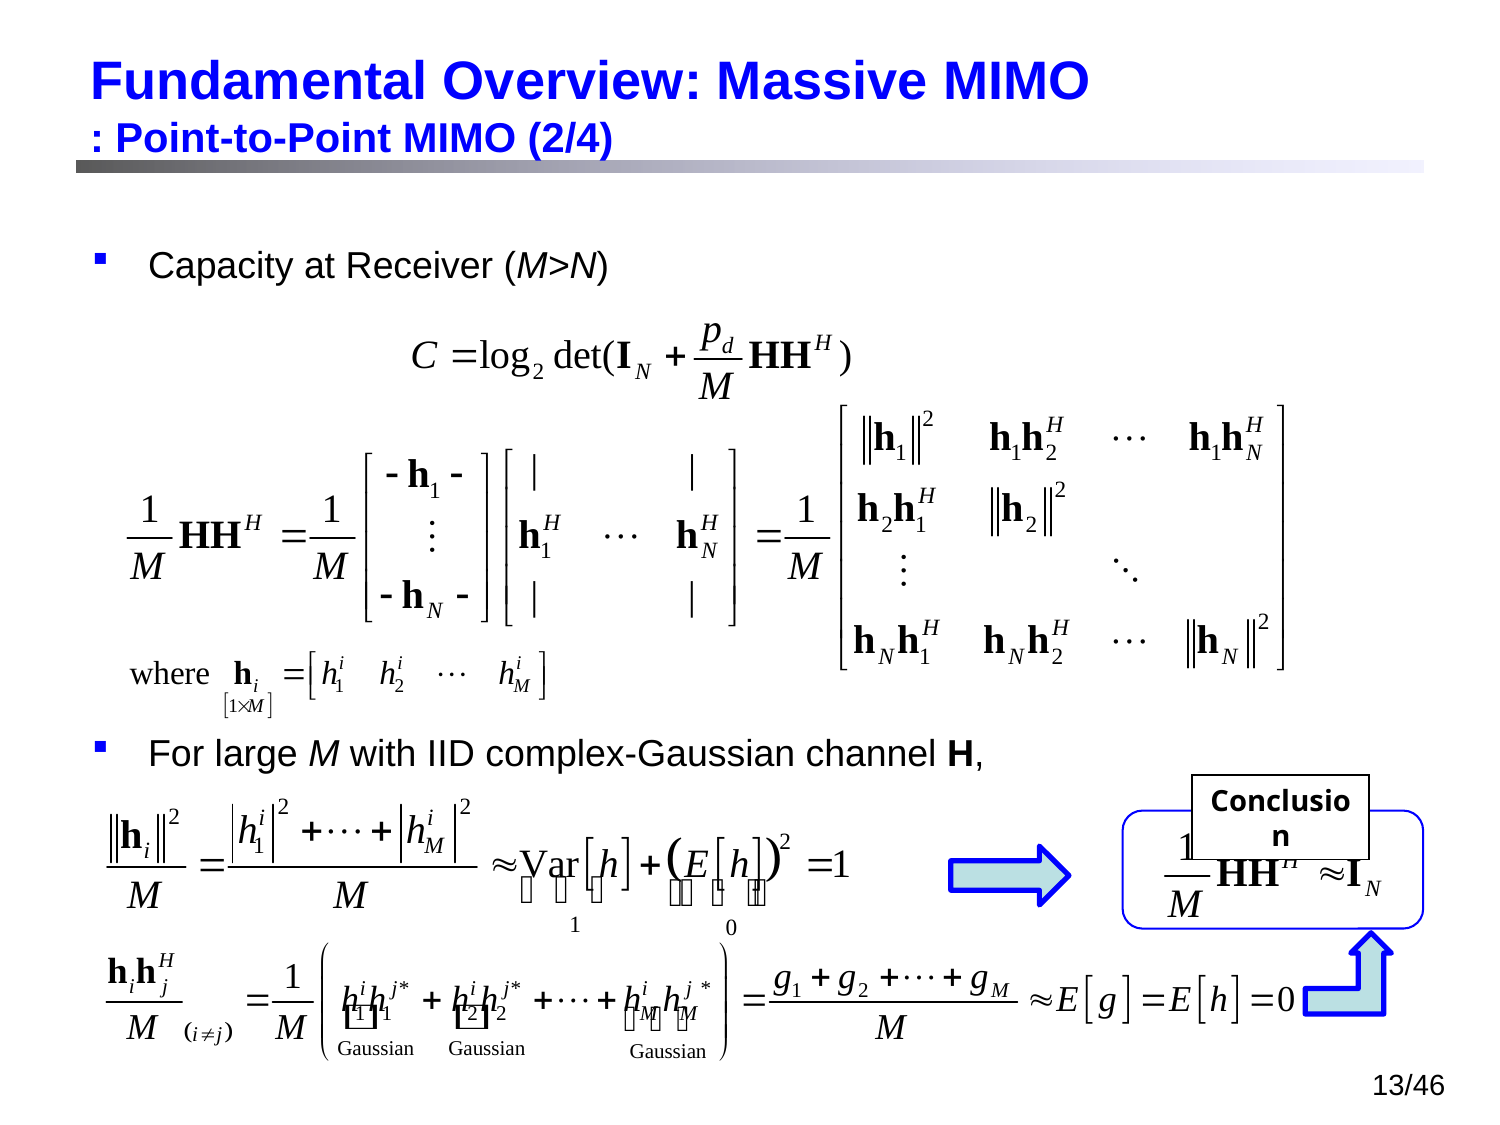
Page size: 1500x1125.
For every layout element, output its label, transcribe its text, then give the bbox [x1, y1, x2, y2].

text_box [100, 786, 856, 933]
text_box [1370, 808, 1426, 931]
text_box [1157, 822, 1390, 927]
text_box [99, 935, 1301, 1070]
slide_number 13/46 [1340, 1058, 1461, 1106]
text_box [120, 396, 1299, 680]
text_box Conclusion [1192, 774, 1370, 820]
list Capacity at Receiver (M>N) For large M with IID complex-Gaussian channel H, [75, 218, 1428, 1006]
text_box [950, 846, 1069, 905]
title Fundamental Overview: Massive MIMO : Point-to-Point MIMO (2/4) [75, 45, 1425, 161]
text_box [123, 645, 558, 726]
text_box [1120, 808, 1192, 931]
text_box [1305, 935, 1392, 1015]
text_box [405, 304, 859, 395]
